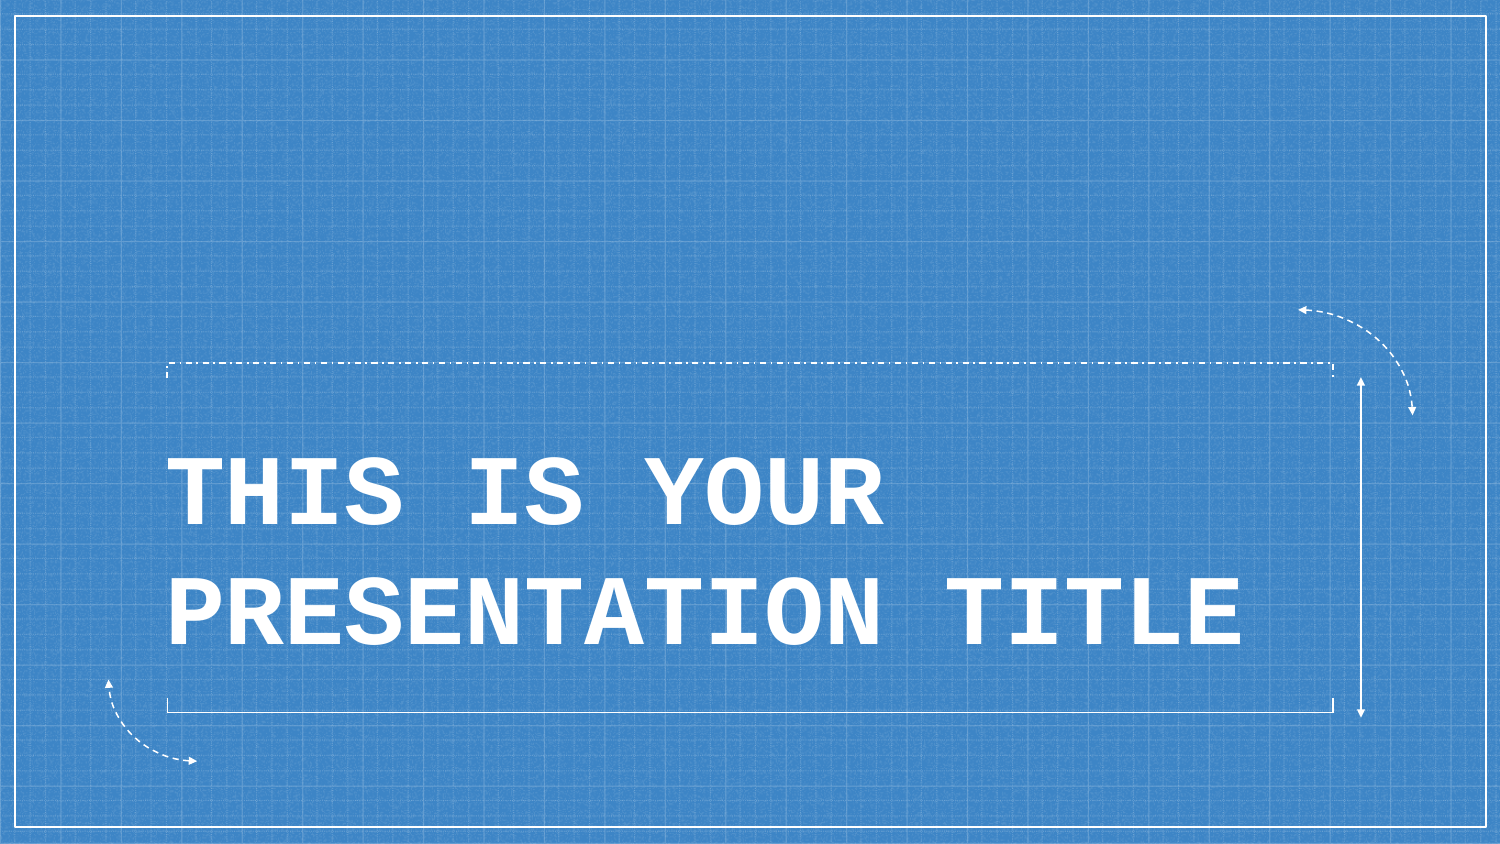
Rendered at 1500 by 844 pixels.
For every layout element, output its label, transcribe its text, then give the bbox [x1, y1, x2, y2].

picture [0, 0, 1500, 844]
title THIS IS YOUR PRESENTATION TITLE [150, 488, 1334, 680]
